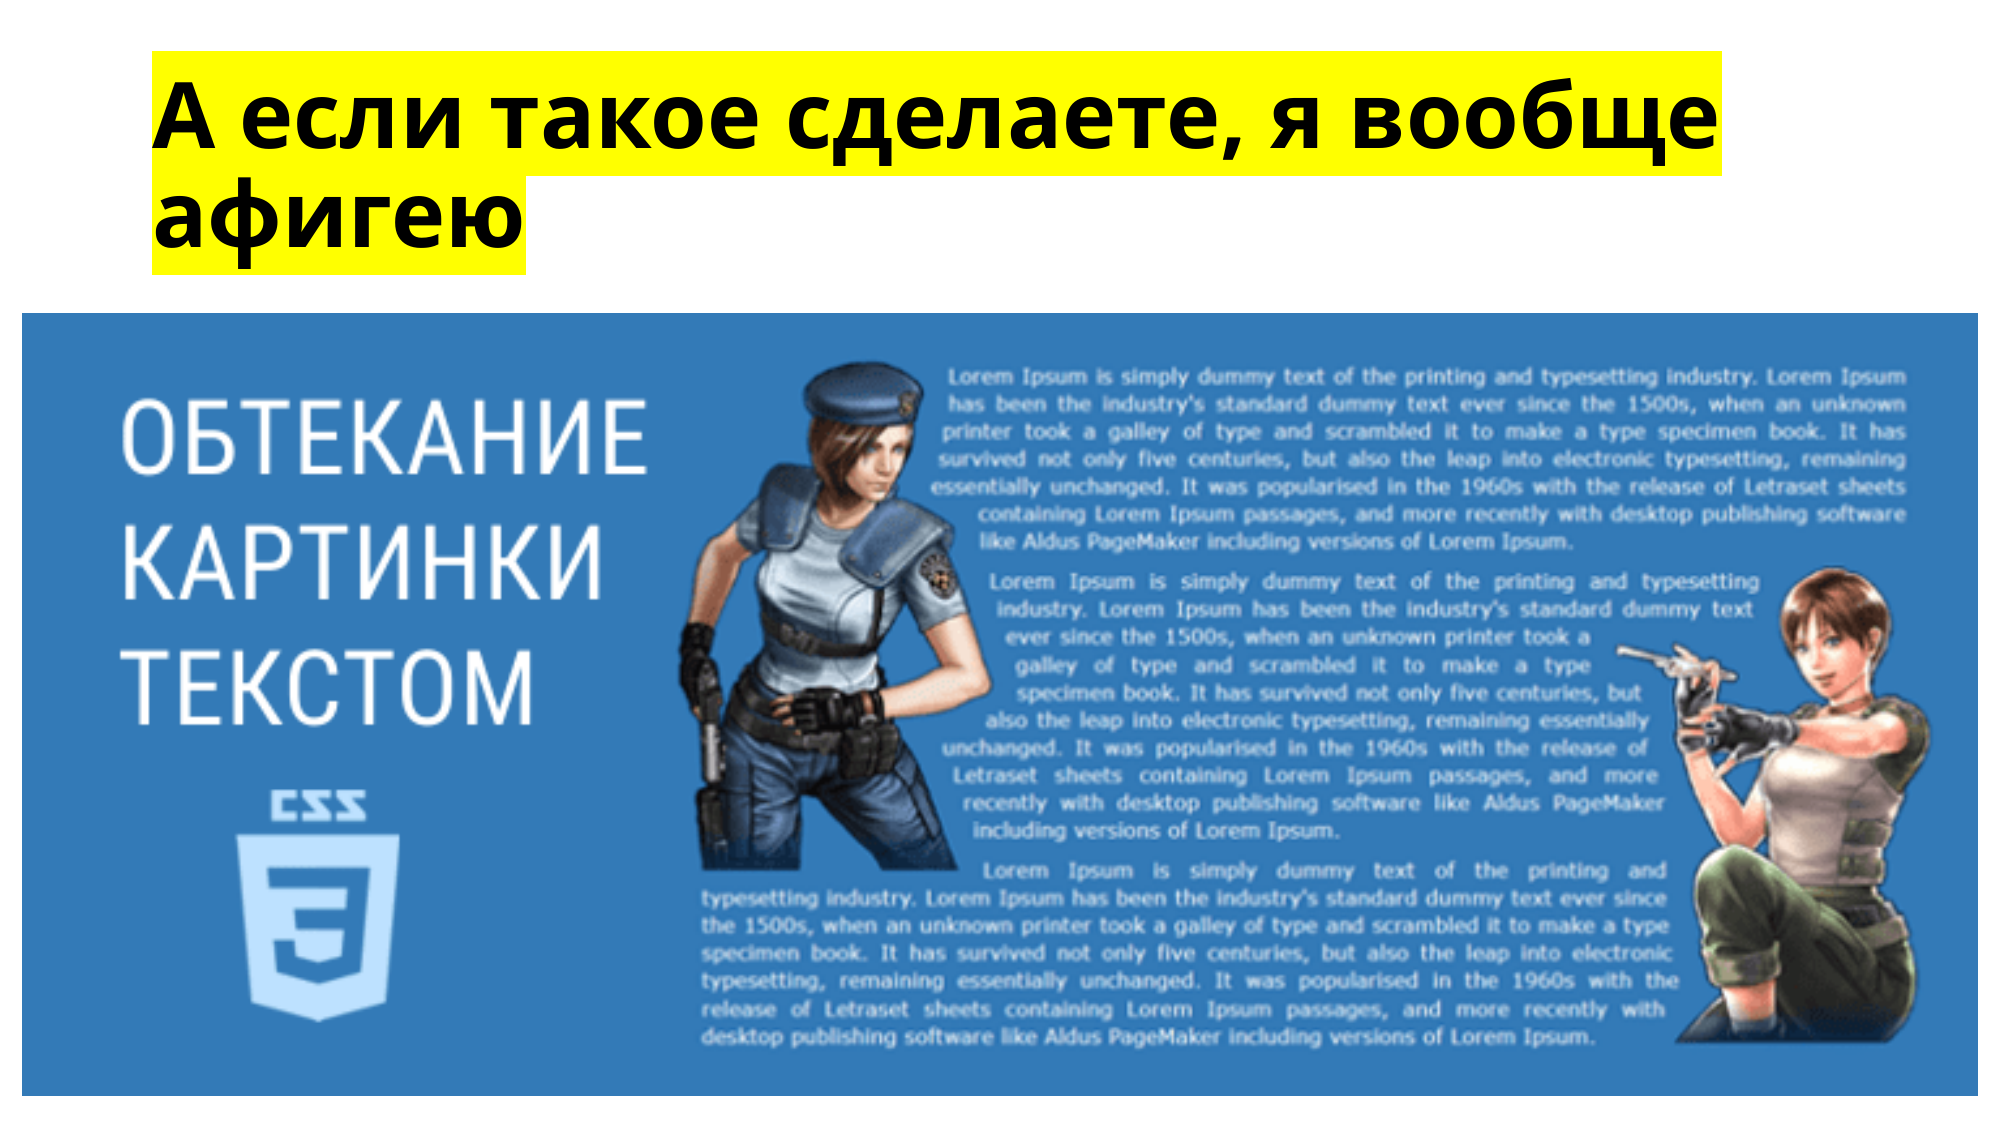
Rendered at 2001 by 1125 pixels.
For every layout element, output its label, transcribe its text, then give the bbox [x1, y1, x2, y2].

title А если такое сделаете, я вообще афигею [137, 59, 1863, 278]
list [22, 313, 1978, 1096]
